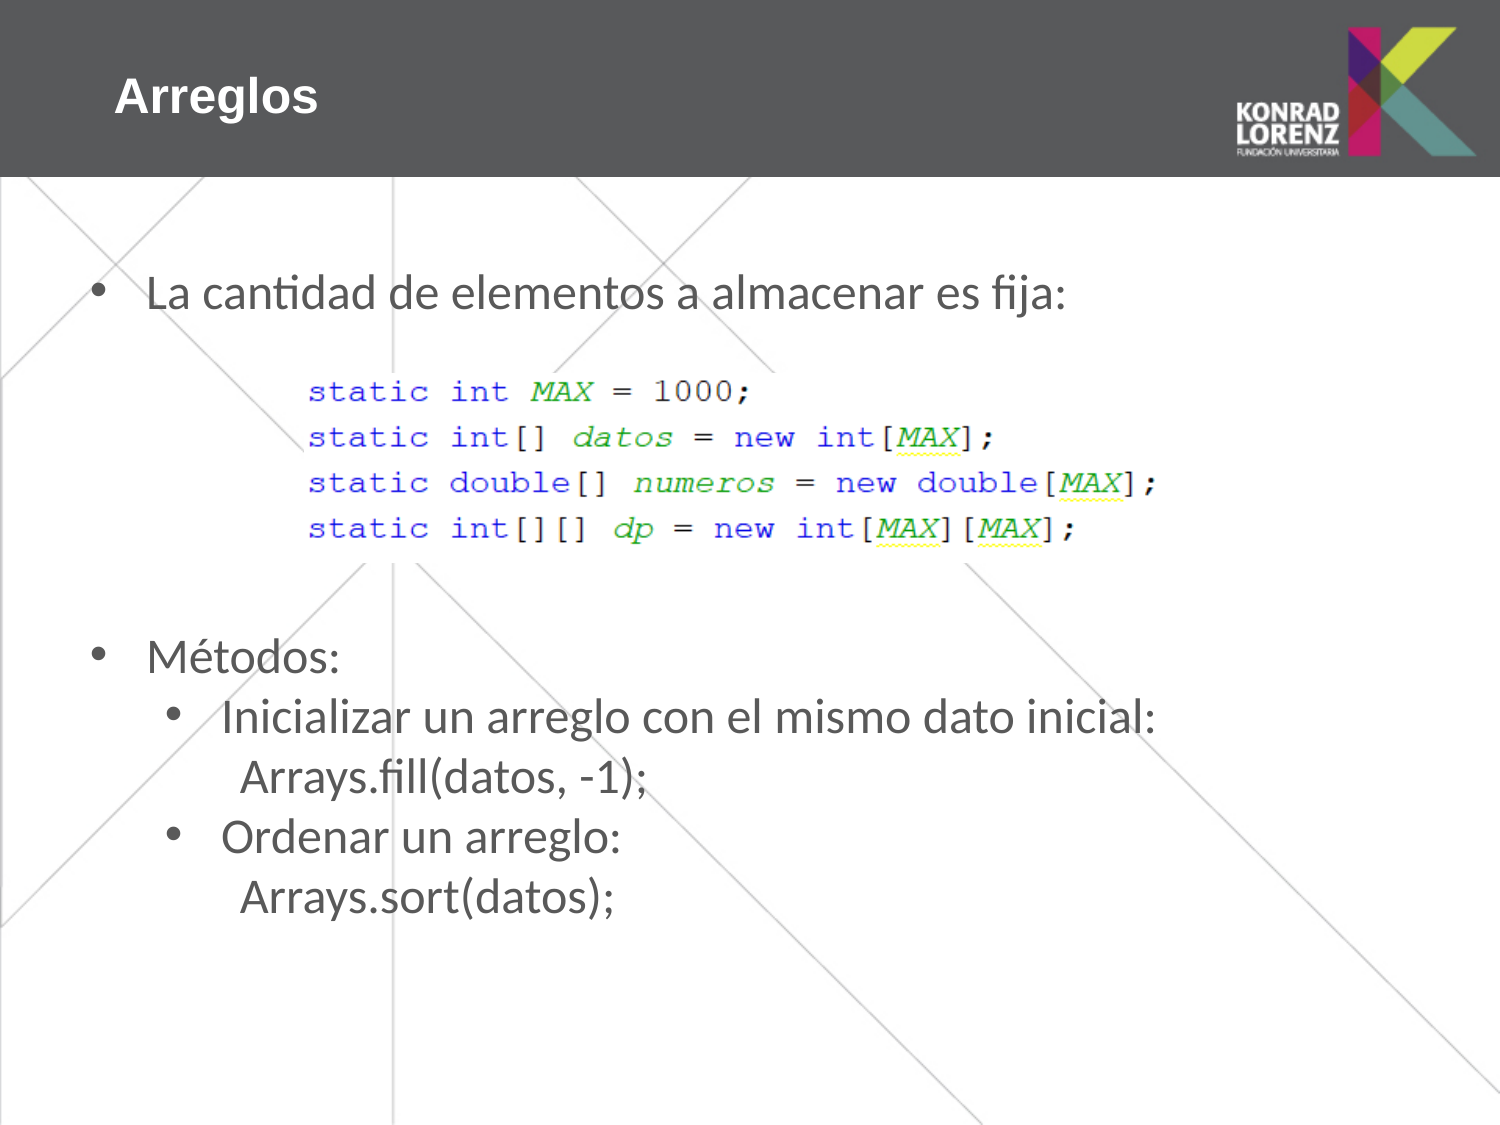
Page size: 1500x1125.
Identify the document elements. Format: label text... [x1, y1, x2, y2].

picture [0, 0, 1500, 1125]
text_box La cantidad de elementos a almacenar es fija: [0, 251, 1293, 387]
text_box Métodos: Inicializar un arreglo con el mismo dato inicial: Arrays.fill(datos, -1); Ordenar un arreglo: Arrays.sort(datos); [0, 615, 1293, 1051]
